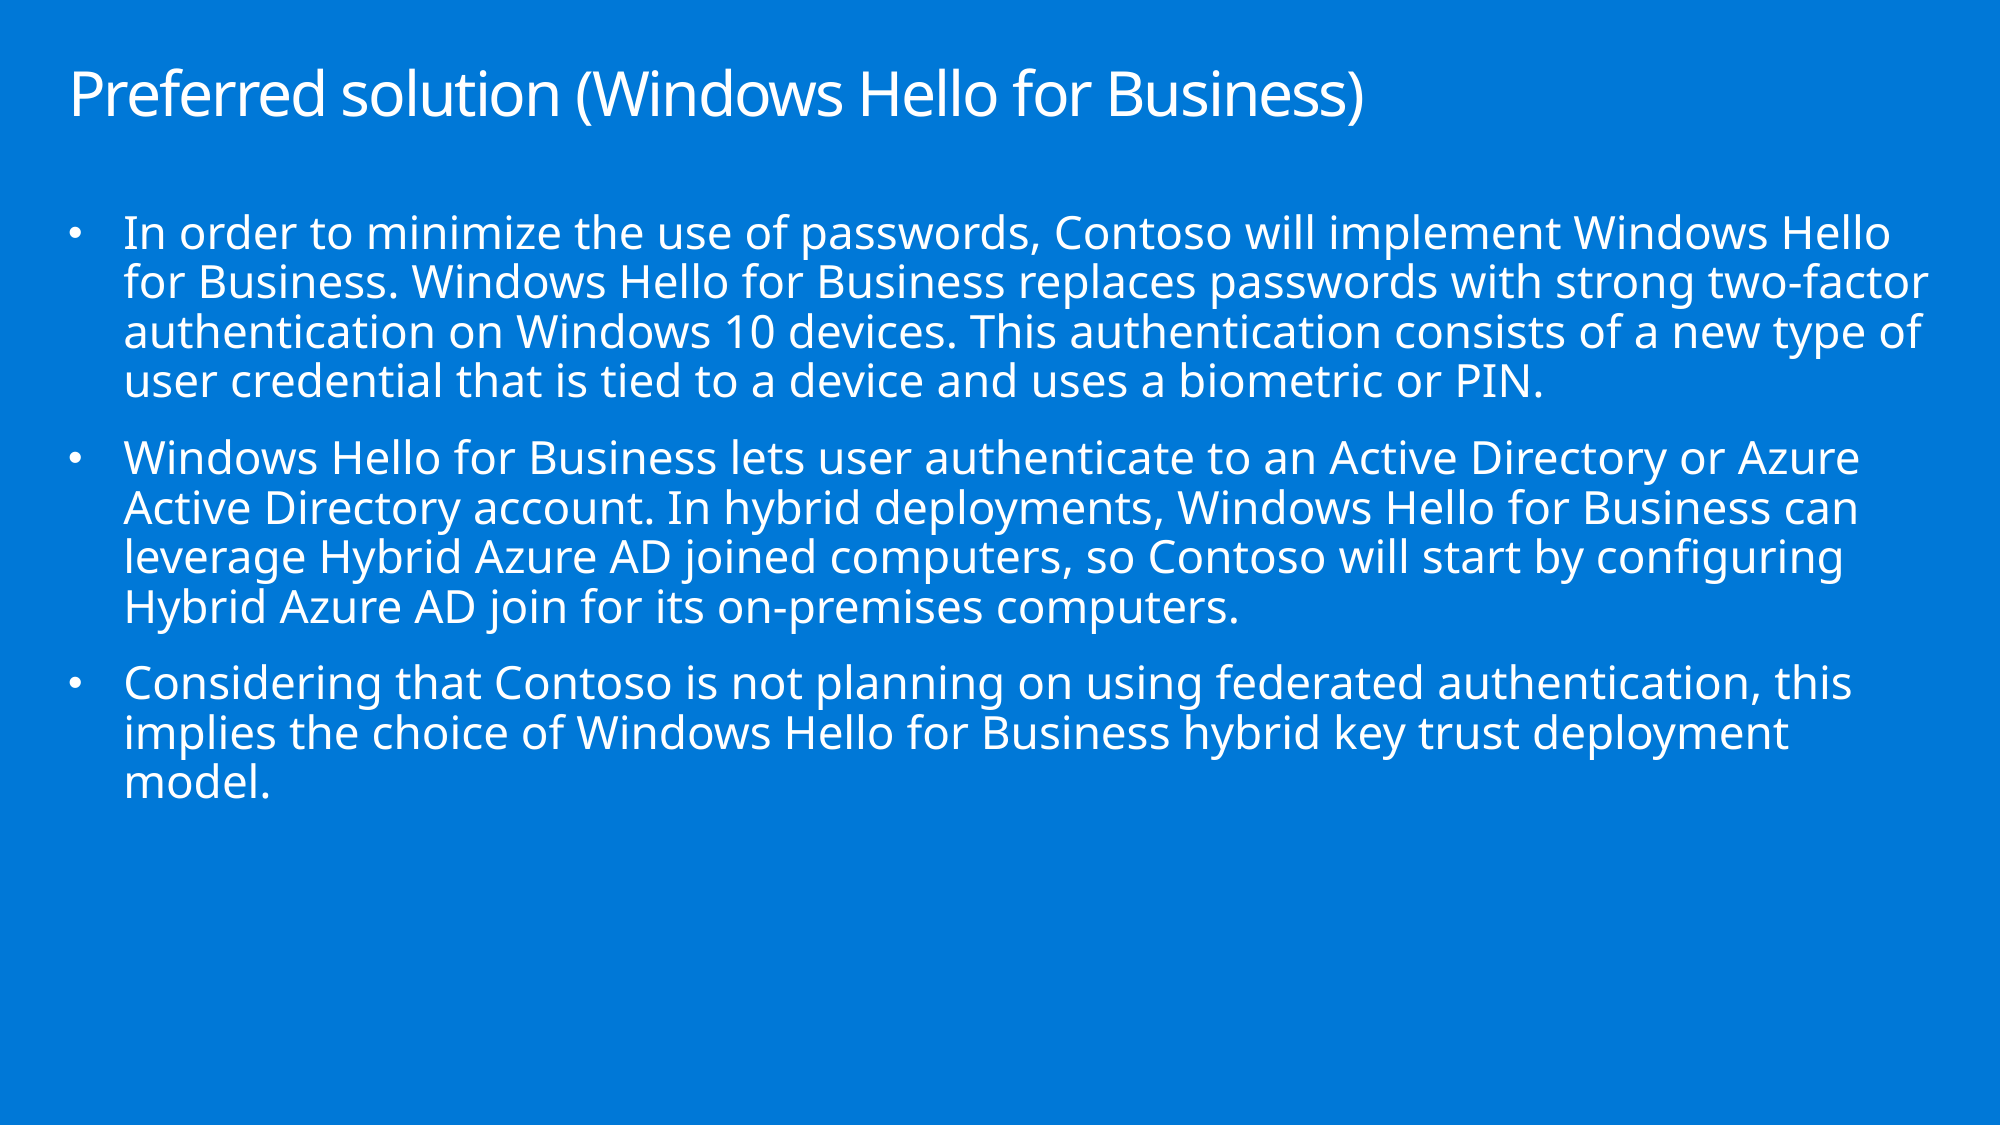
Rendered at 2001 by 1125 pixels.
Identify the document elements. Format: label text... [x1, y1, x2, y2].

title Preferred solution (Windows Hello for Business) [44, 47, 1957, 196]
list In order to minimize the use of passwords, Contoso will implement Windows Hello for Business. Windows Hello for Business replaces passwords with strong two-factor authentication on Windows 10 devices. This authentication consists of a new type of user credential that is tied to a device and uses a biometric or PIN. Windows Hello for Business lets user authenticate to an Active Directory or Azure Active Directory account. In hybrid deployments, Windows Hello for Business can leverage Hybrid Azure AD joined computers, so Contoso will start by configuring Hybrid Azure AD join for its on-premises computers. Considering that Contoso is not planning on using federated authentication, this implies the choice of Windows Hello for Business hybrid key trust deployment model. [44, 196, 1956, 1078]
